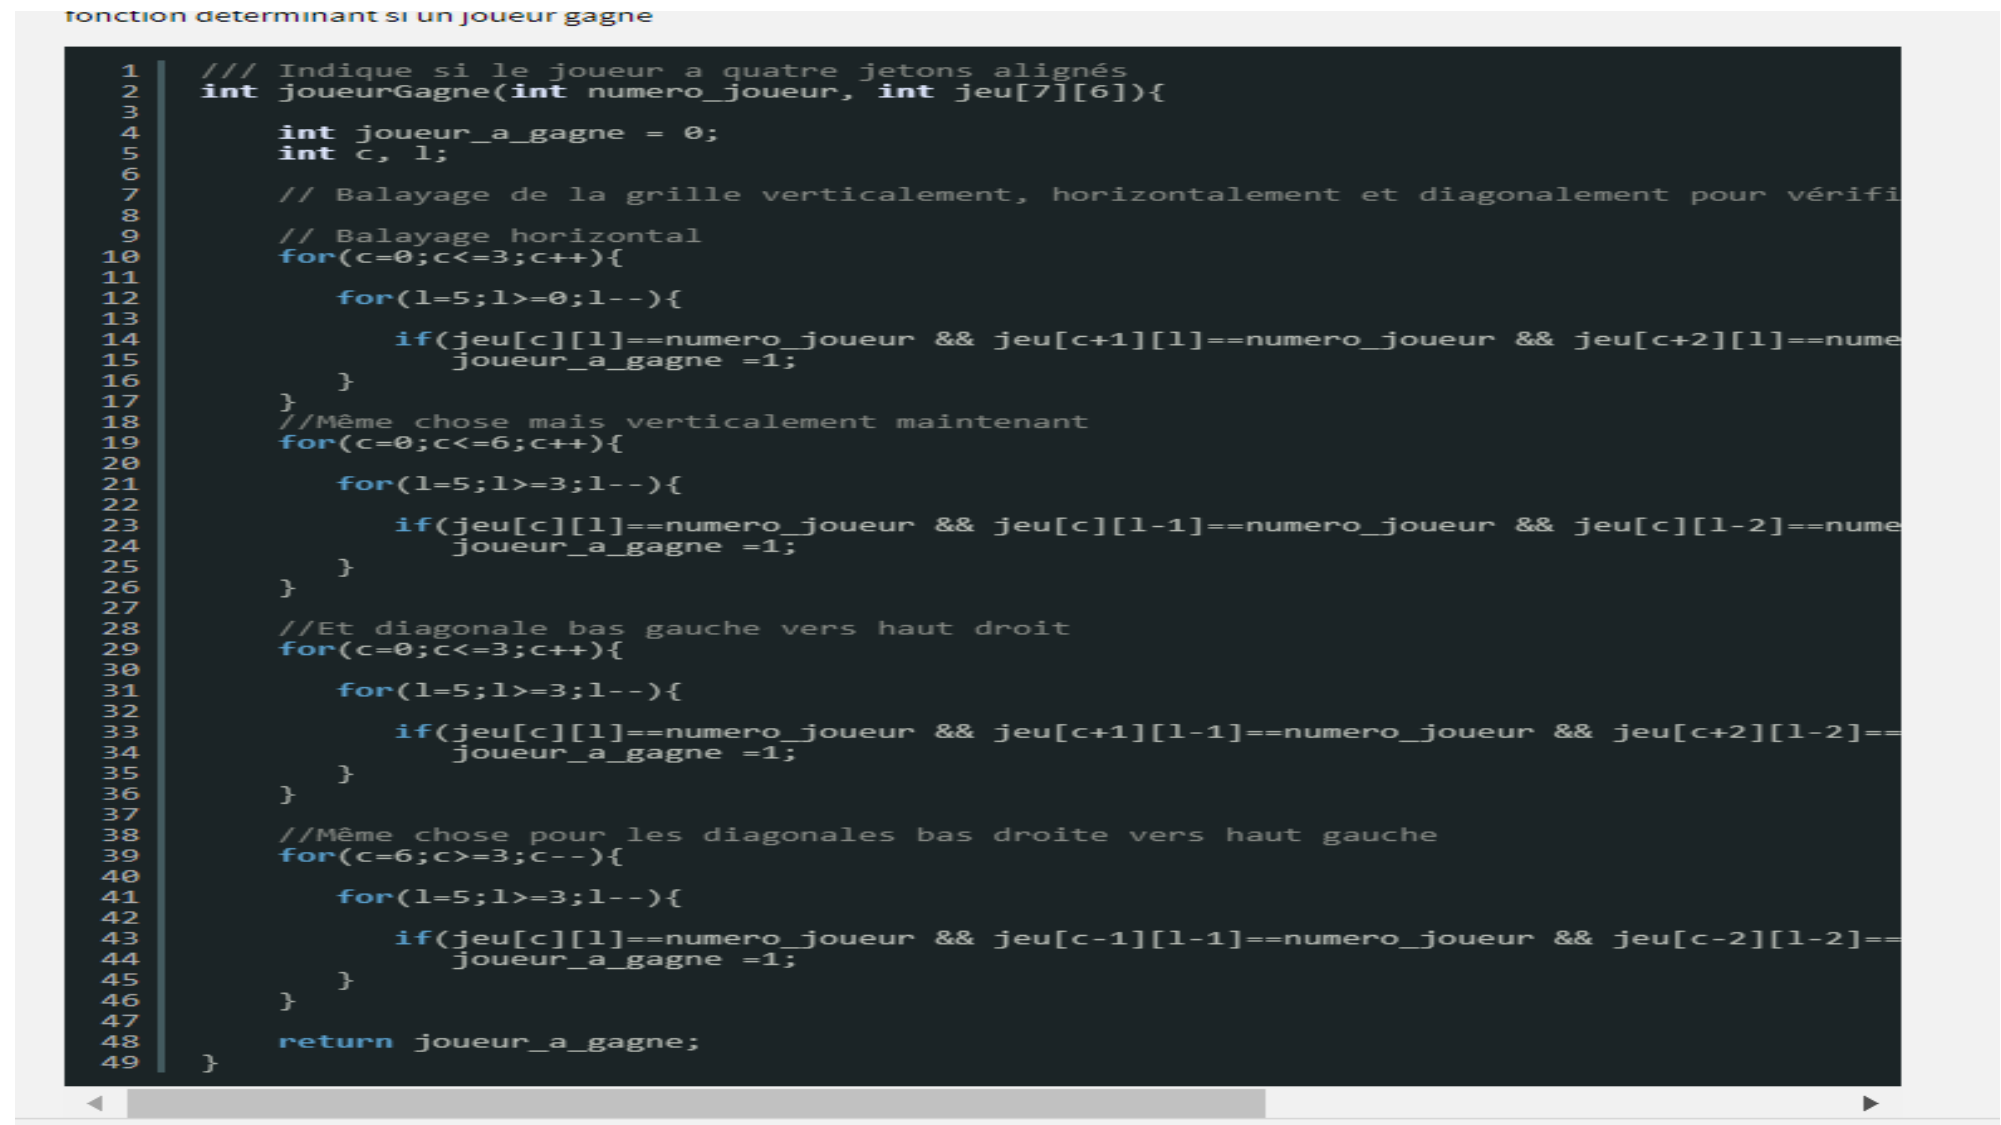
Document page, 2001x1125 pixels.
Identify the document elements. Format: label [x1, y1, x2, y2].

list [14, 11, 2000, 1125]
